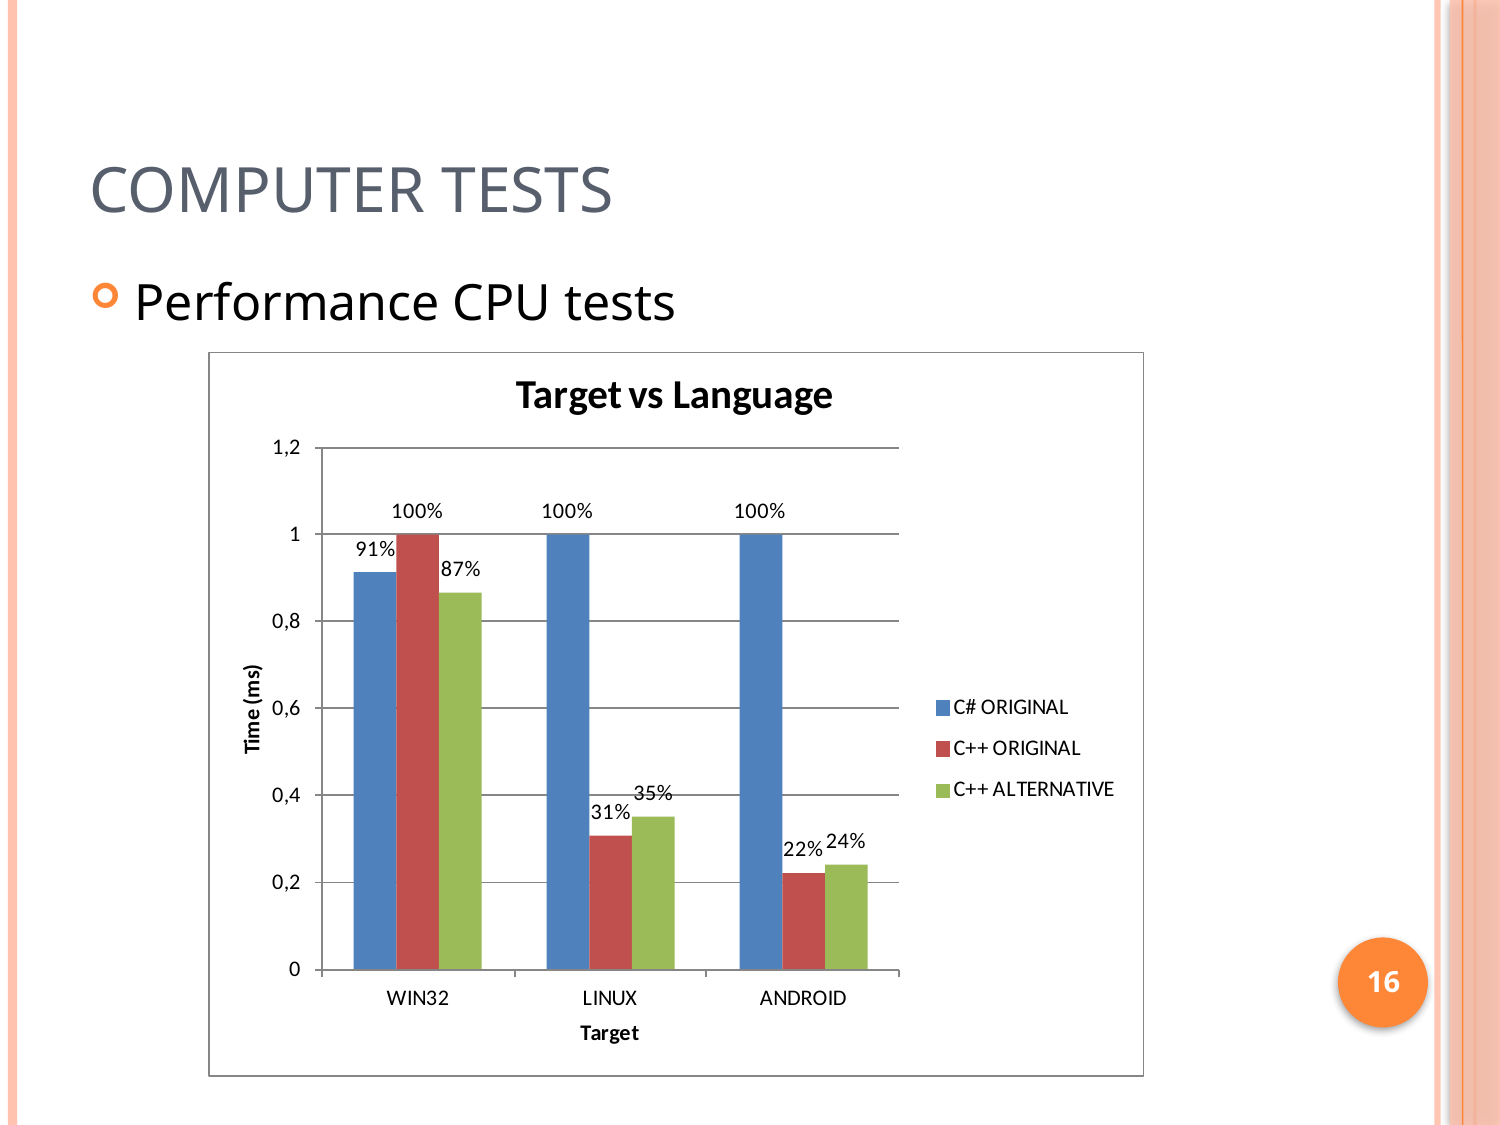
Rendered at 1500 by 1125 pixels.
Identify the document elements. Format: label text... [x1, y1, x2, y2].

list Performance CPU tests [75, 262, 1300, 1062]
slide_number 16 [1333, 940, 1434, 1027]
title Computer tests [75, 45, 1300, 233]
picture [206, 349, 1145, 1078]
